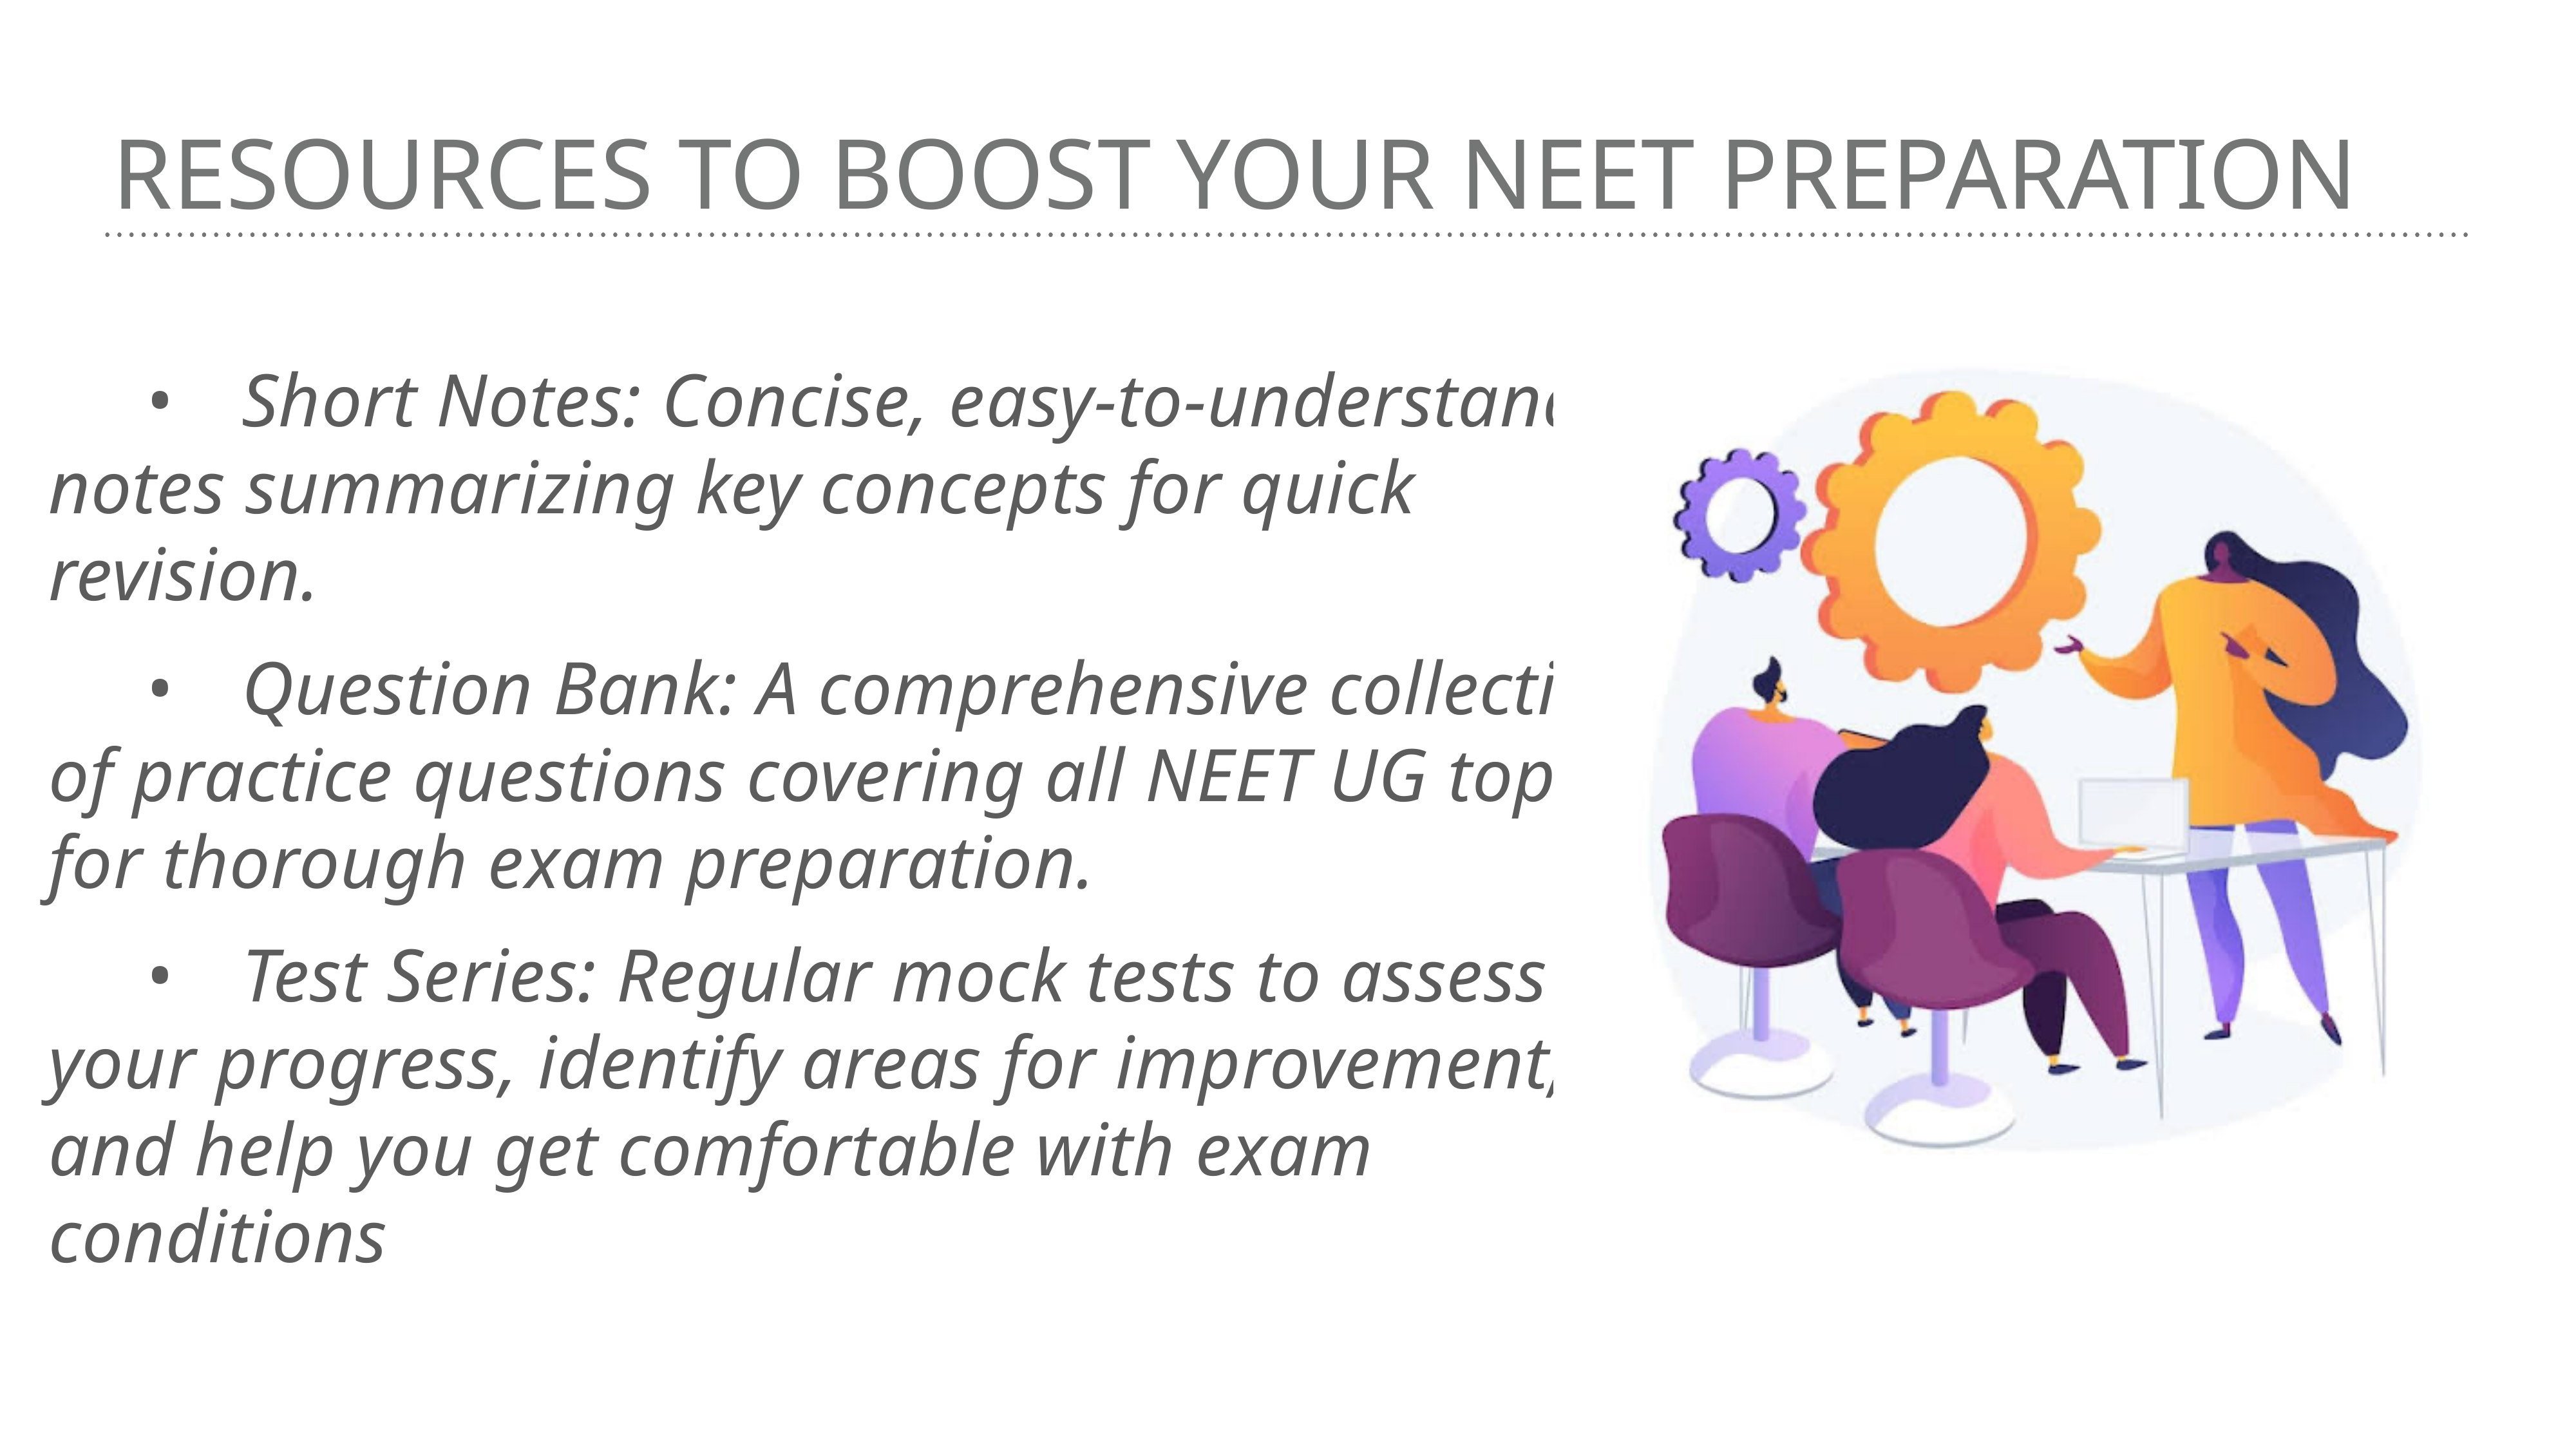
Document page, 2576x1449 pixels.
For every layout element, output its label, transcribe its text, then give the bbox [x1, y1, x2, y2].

picture [1553, 278, 2549, 1274]
text_box • Short Notes: Concise, easy-to-understand notes summarizing key concepts for quick revision. • Question Bank: A comprehensive collection of practice questions covering all NEET UG topics for thorough exam preparation. • Test Series: Regular mock tests to assess your progress, identify areas for improvement, and help you get comfortable with exam conditions [43, 166, 1690, 1283]
title Resources to boosT your neet preparation [107, 107, 2469, 215]
